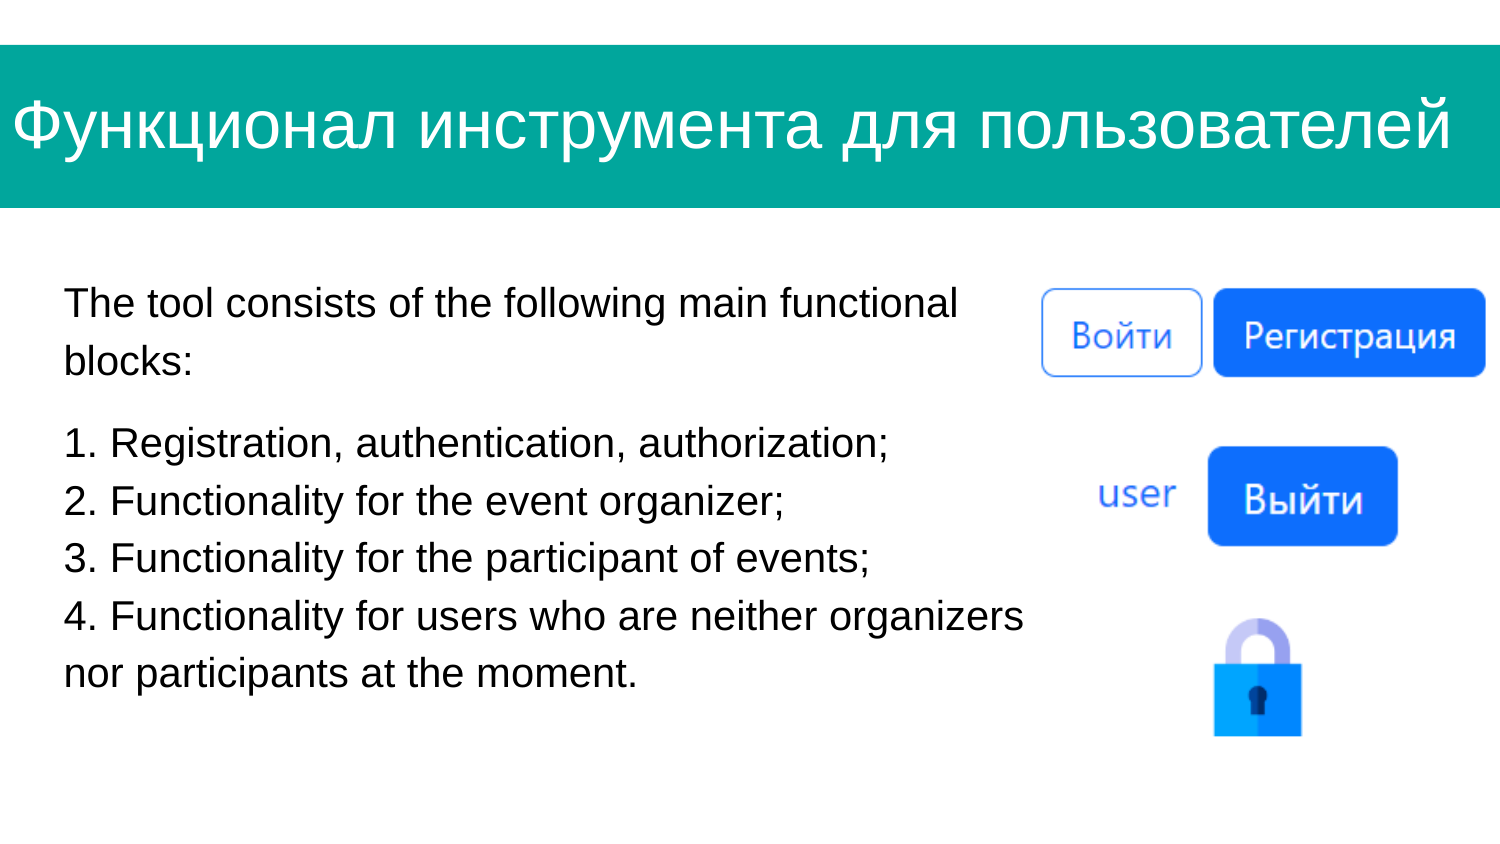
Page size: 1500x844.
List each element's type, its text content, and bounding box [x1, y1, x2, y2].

title Функционал инструмента для пользователей [0, 44, 1500, 208]
picture [1076, 436, 1416, 560]
list The tool consists of the following main functional blocks: 1. Registration, authentication, authorization; 2. Functionality for the event organizer; 3. Functionality for the participant of events; 4. Functionality for users who are neither organizers nor participants at the moment. [52, 262, 1056, 784]
picture [1195, 605, 1317, 746]
picture [1012, 279, 1500, 390]
